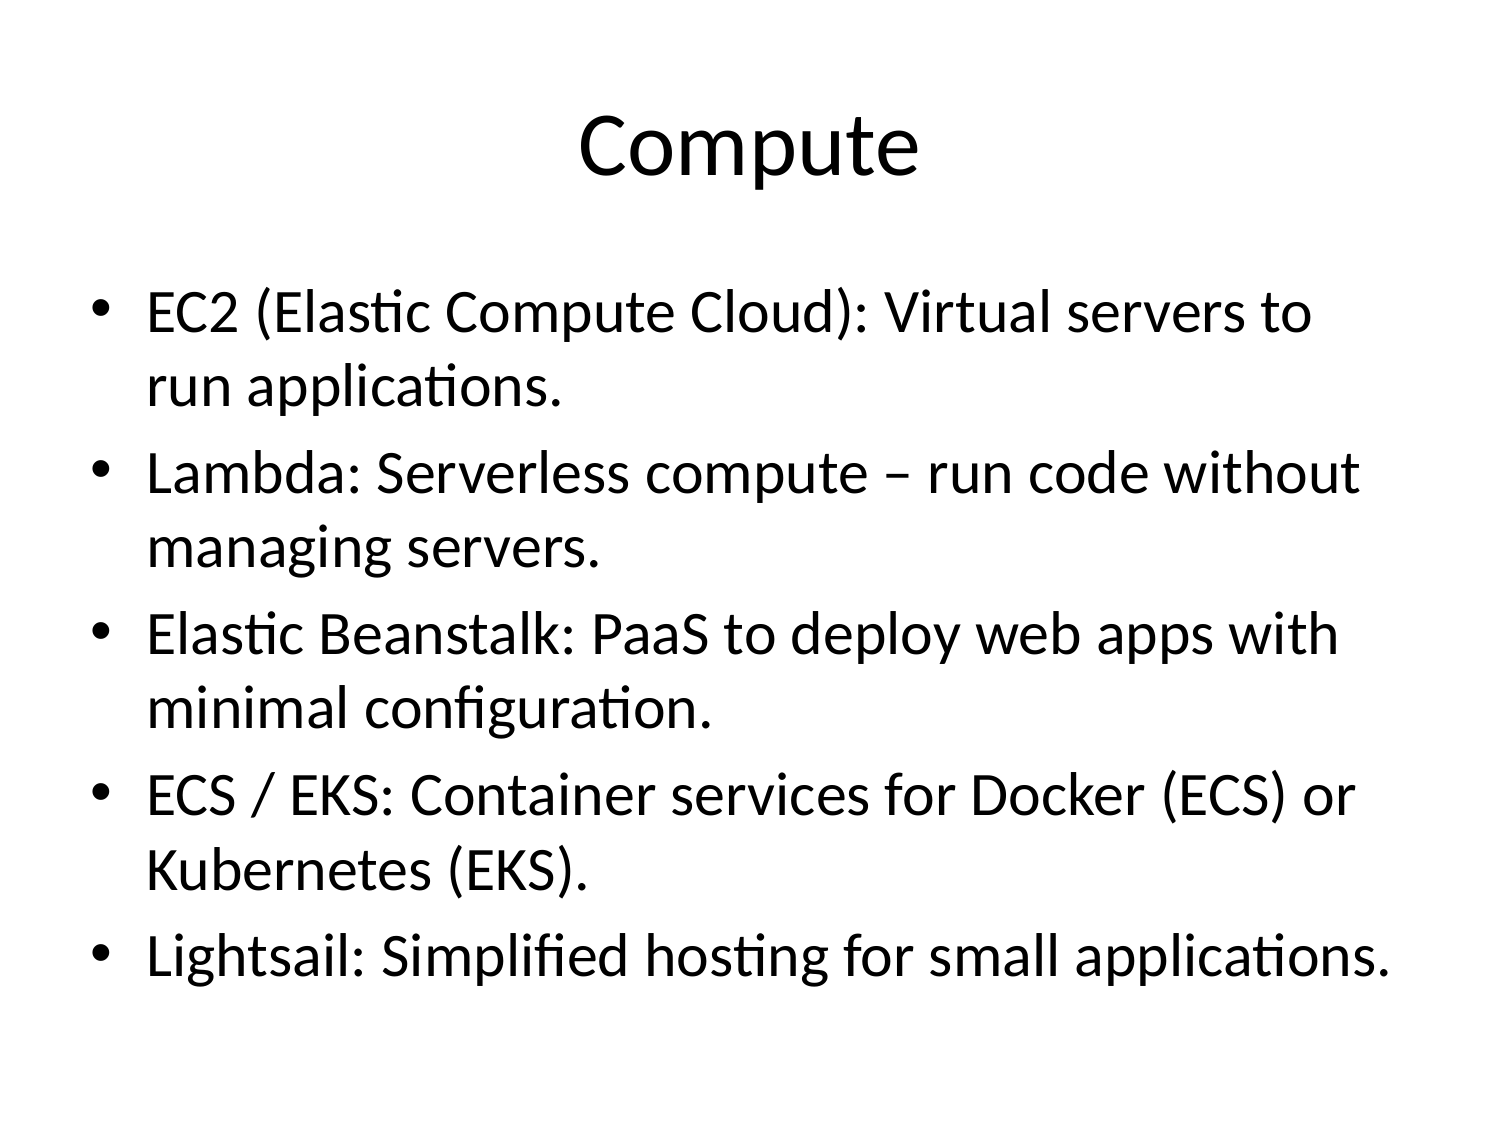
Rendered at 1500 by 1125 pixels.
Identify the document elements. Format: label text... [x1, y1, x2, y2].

list EC2 (Elastic Compute Cloud): Virtual servers to run applications. Lambda: Serverless compute – run code without managing servers. Elastic Beanstalk: PaaS to deploy web apps with minimal configuration. ECS / EKS: Container services for Docker (ECS) or Kubernetes (EKS). Lightsail: Simplified hosting for small applications. [75, 262, 1425, 1005]
title Compute [75, 45, 1425, 233]
